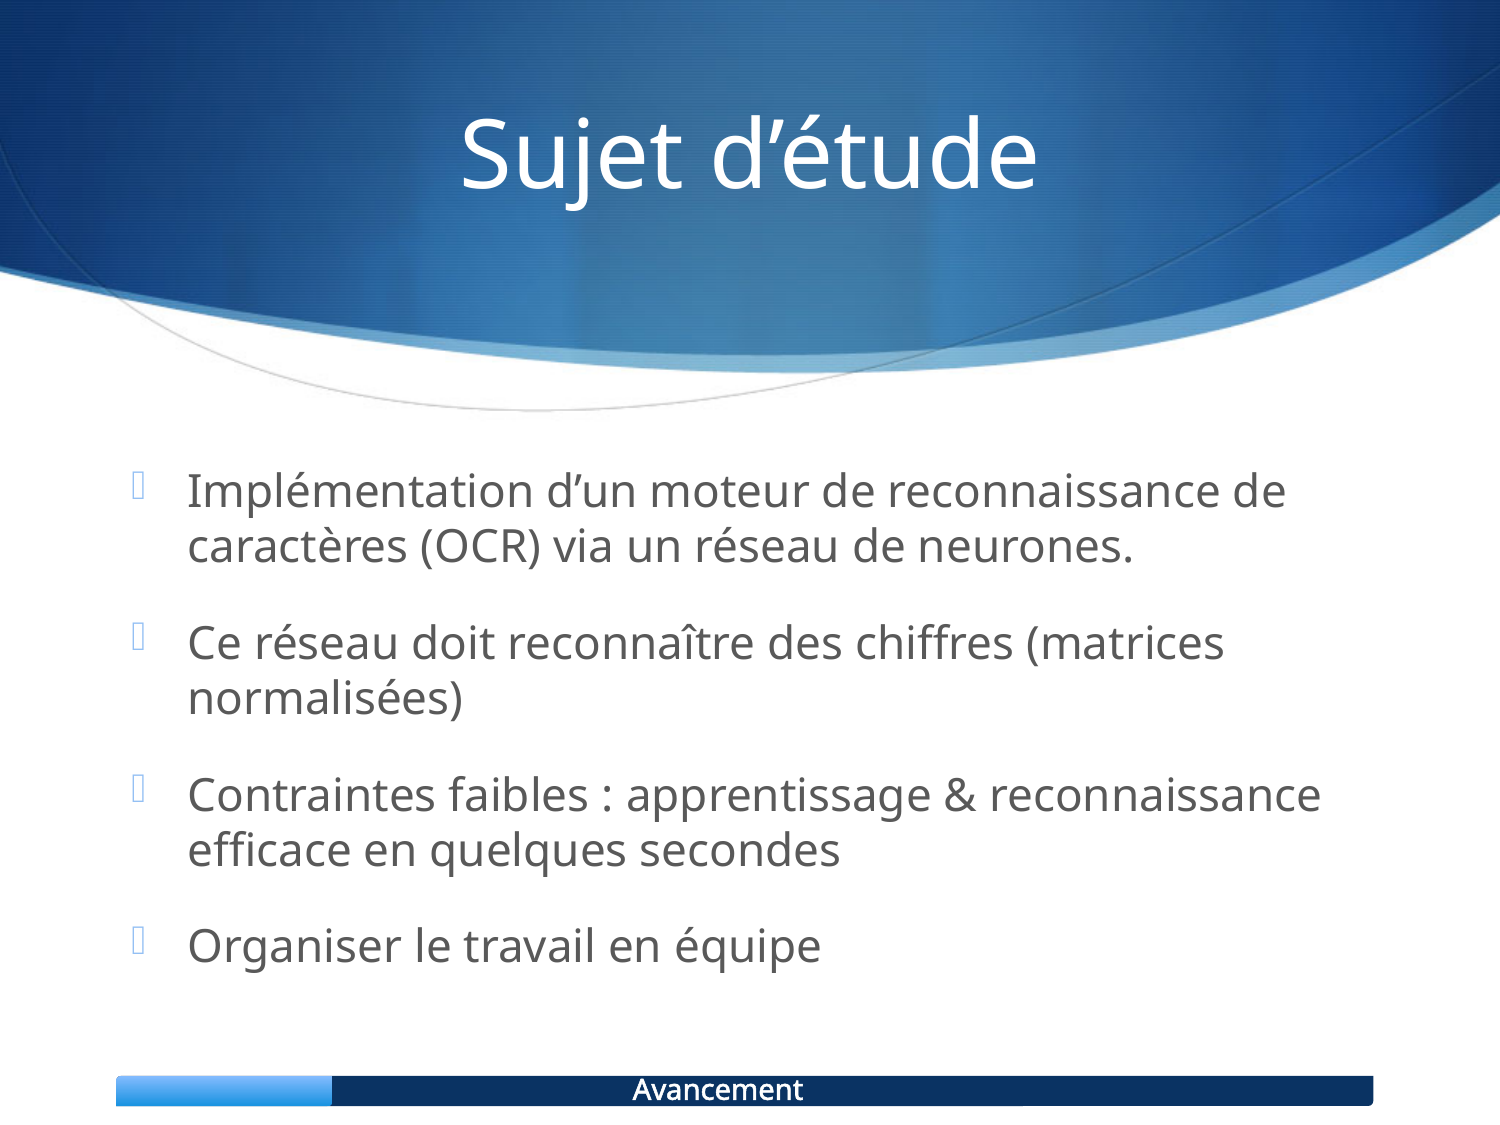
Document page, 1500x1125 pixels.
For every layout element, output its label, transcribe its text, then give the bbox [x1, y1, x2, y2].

picture [0, 0, 1500, 1125]
title Sujet d’étude [75, 56, 1425, 245]
text_box Avancement [600, 1063, 836, 1113]
text_box [836, 1075, 1374, 1107]
list Implémentation d’un moteur de reconnaissance de caractères (OCR) via un réseau de neurones. Ce réseau doit reconnaître des chiffres (matrices normalisées) Contraintes faibles : apprentissage & reconnaissance efficace en quelques secondes Organiser le travail en équipe [116, 454, 1374, 991]
text_box [270, 1075, 600, 1107]
text_box [116, 1075, 333, 1107]
